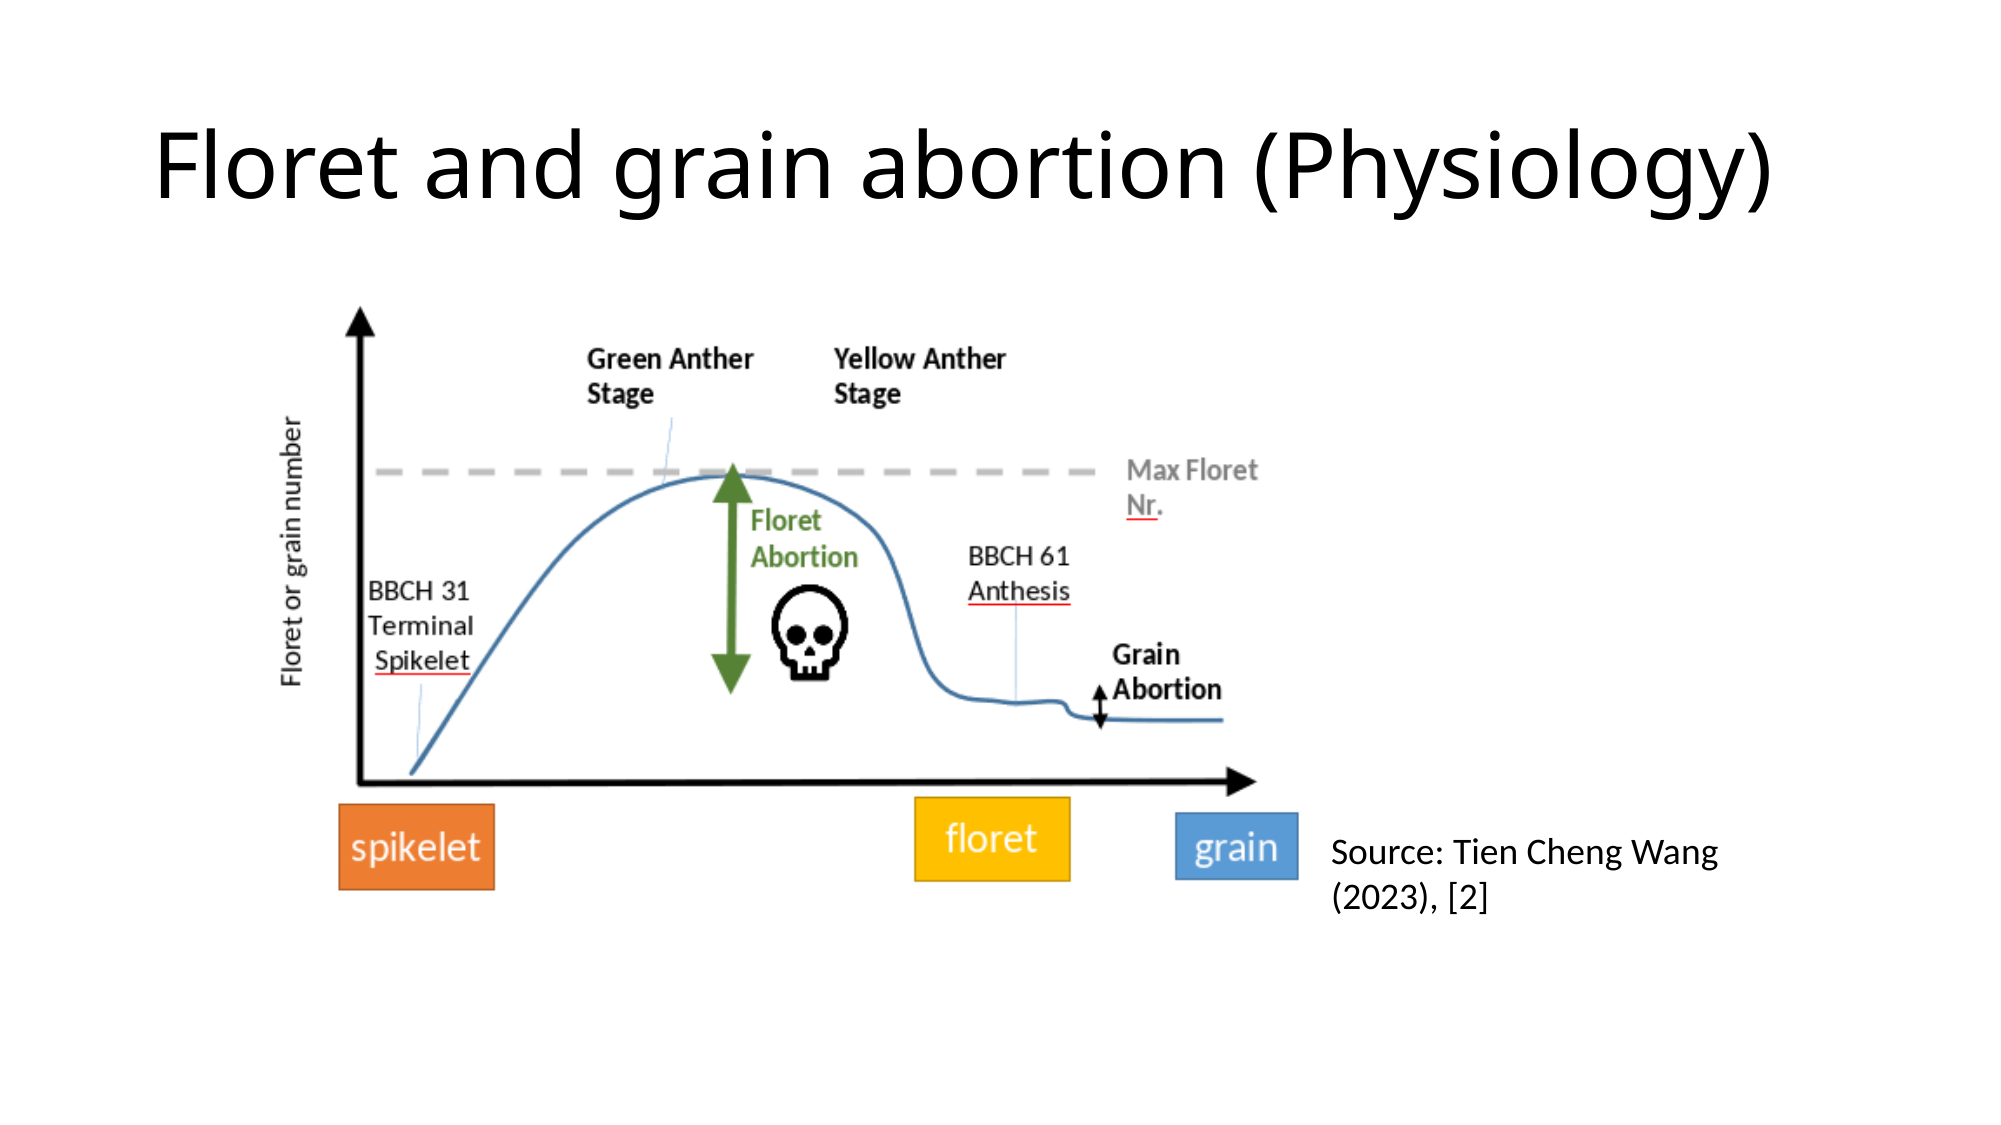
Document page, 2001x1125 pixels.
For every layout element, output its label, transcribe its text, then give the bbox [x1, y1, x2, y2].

title Floret and grain abortion (Physiology) [137, 59, 1863, 278]
text_box Source: Tien Cheng Wang (2023), [2] [1316, 819, 1761, 970]
picture [137, 277, 1346, 911]
